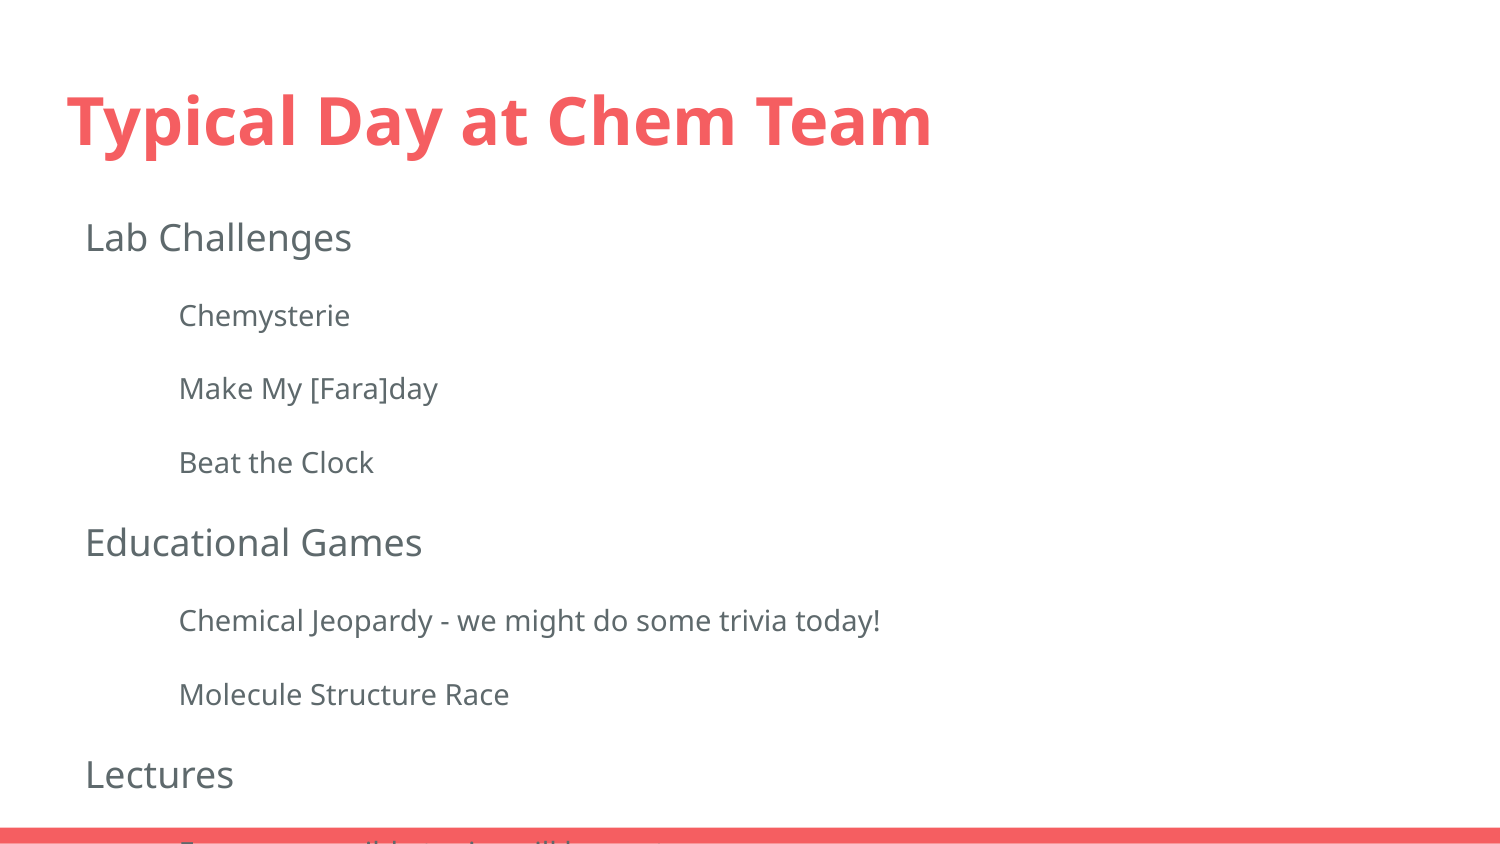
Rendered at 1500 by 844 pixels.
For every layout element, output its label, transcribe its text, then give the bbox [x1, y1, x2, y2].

title Typical Day at Chem Team [51, 64, 1449, 167]
text_box Lab Challenges Chemysterie Make My [Fara]day Beat the Clock Educational Games Chemical Jeopardy - we might do some trivia today! Molecule Structure Race Lectures Form on possible topics will be sent soon Ideas? Email us! (TJChemistryTeam@gmail.com) [51, 191, 1449, 844]
